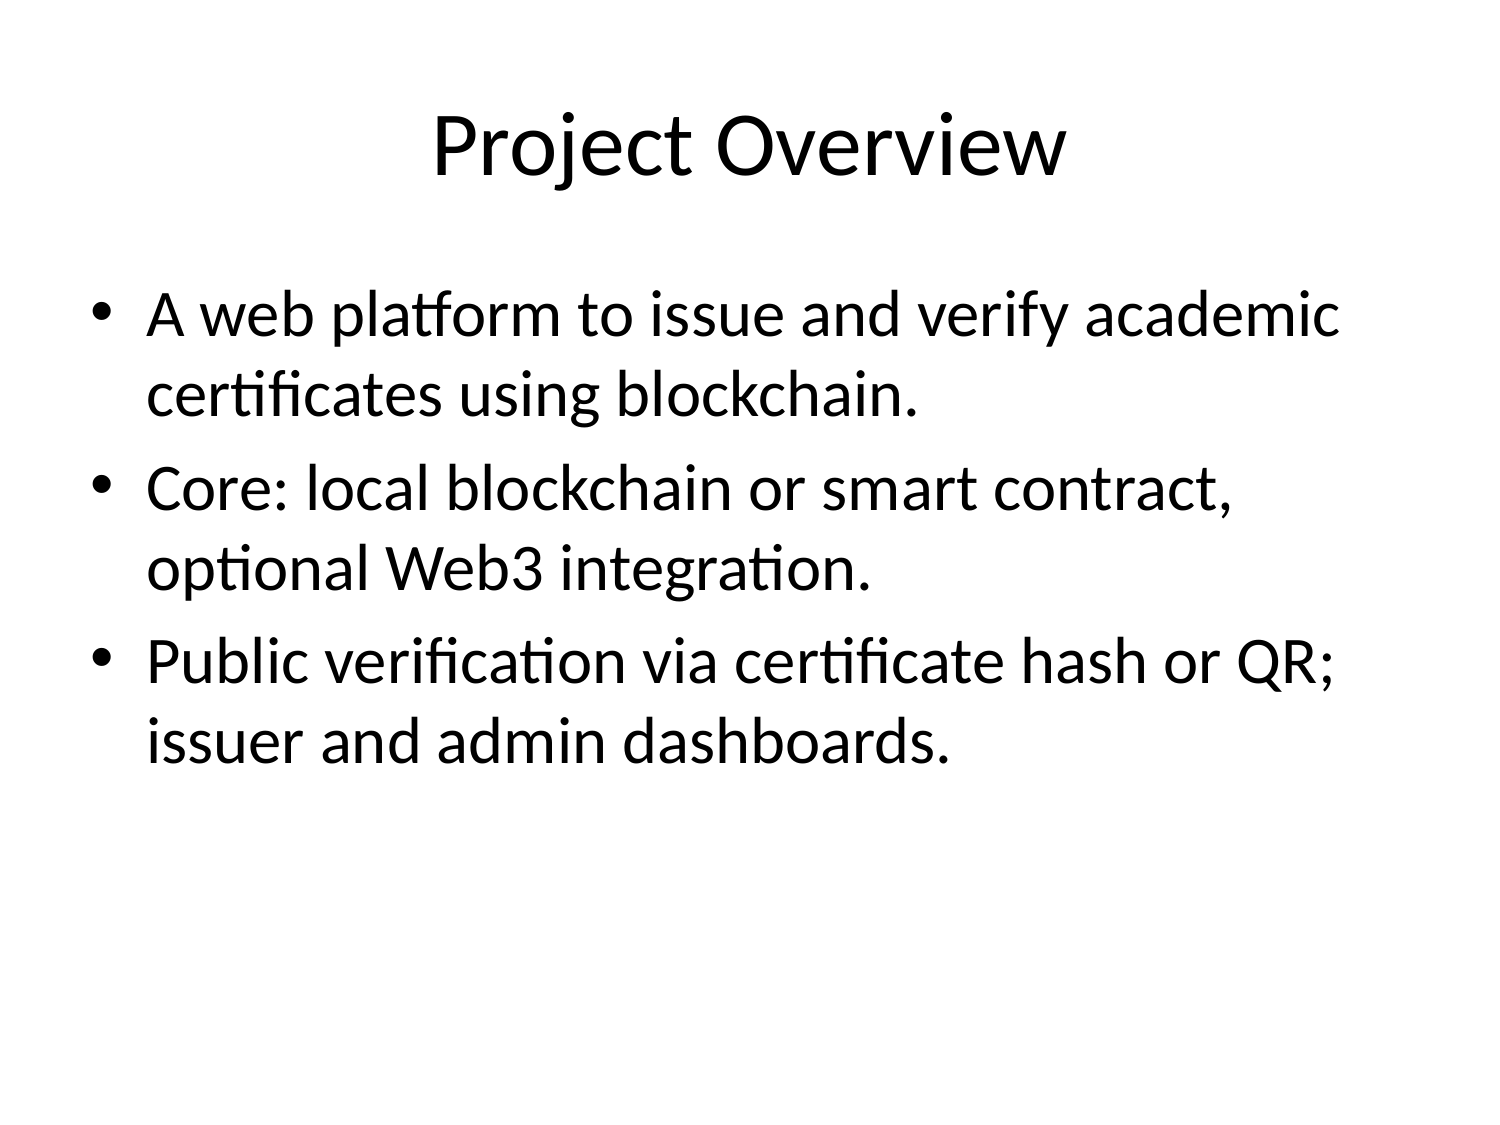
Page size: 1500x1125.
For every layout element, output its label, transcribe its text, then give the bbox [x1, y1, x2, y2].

title Project Overview [75, 45, 1425, 233]
list A web platform to issue and verify academic certificates using blockchain. Core: local blockchain or smart contract, optional Web3 integration. Public verification via certificate hash or QR; issuer and admin dashboards. [75, 262, 1425, 1005]
